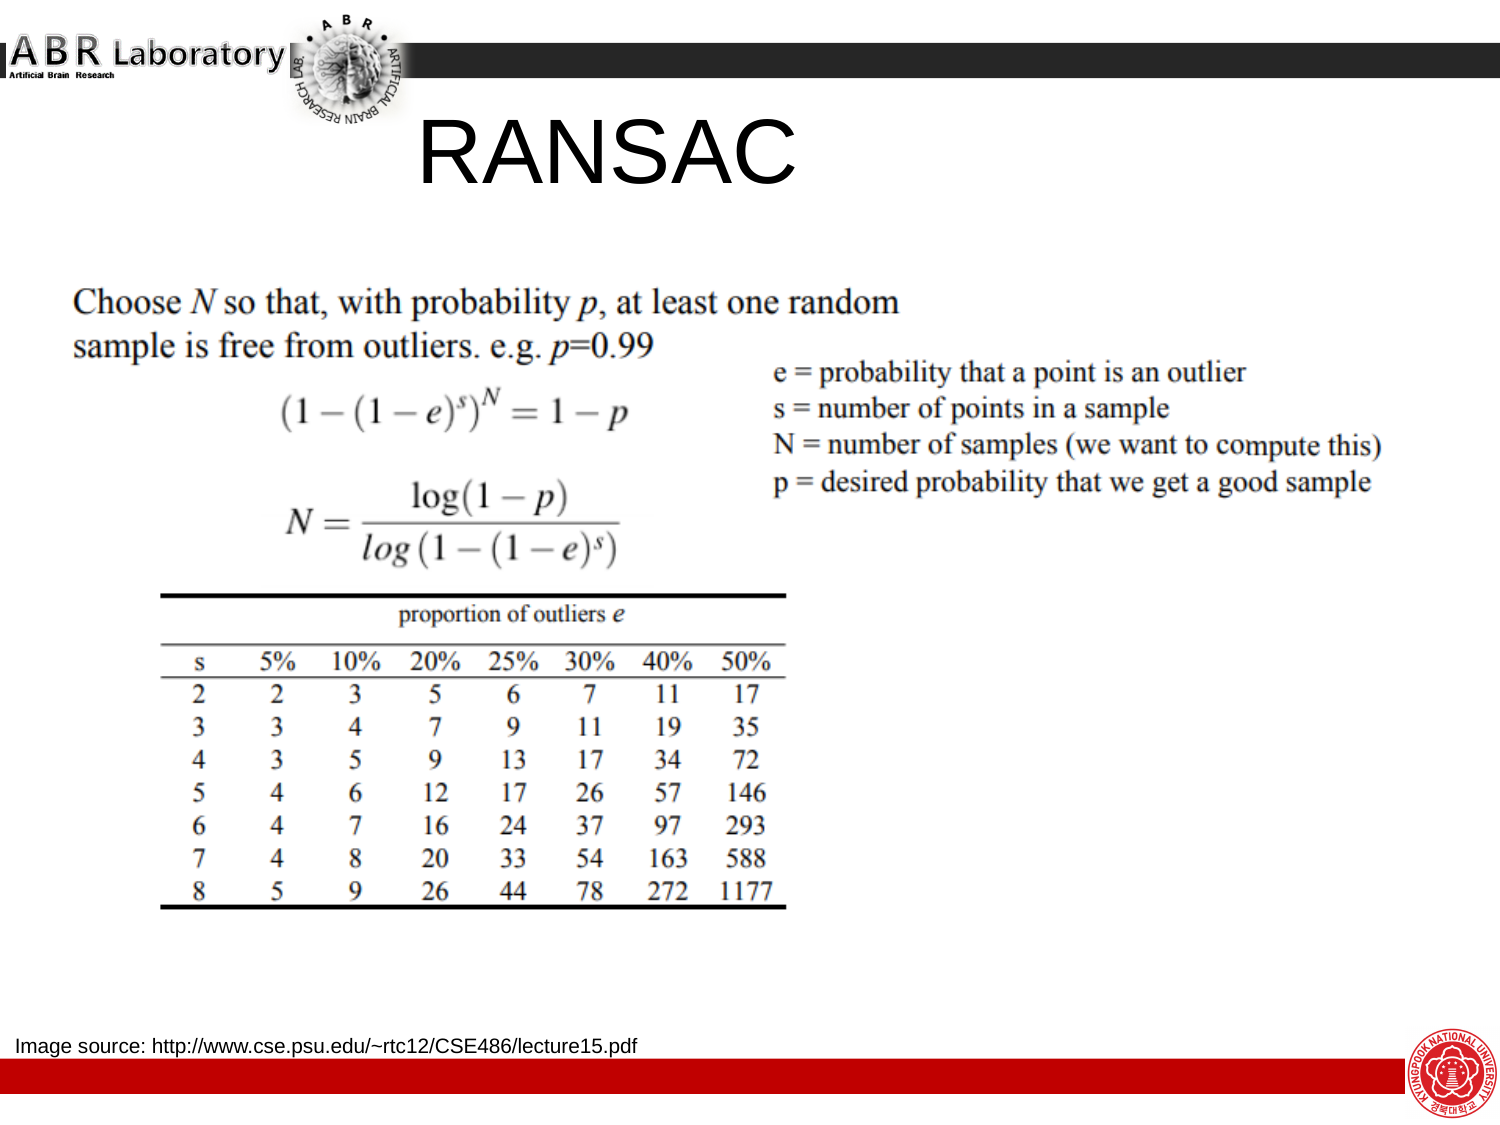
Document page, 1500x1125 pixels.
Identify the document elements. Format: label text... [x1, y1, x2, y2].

text_box Image source: http://www.cse.psu.edu/~rtc12/CSE486/lecture15.pdf [0, 1025, 843, 1065]
picture [1405, 1026, 1500, 1119]
title RANSAC [416, 45, 1425, 263]
picture [48, 262, 1426, 930]
picture [6, 4, 420, 136]
